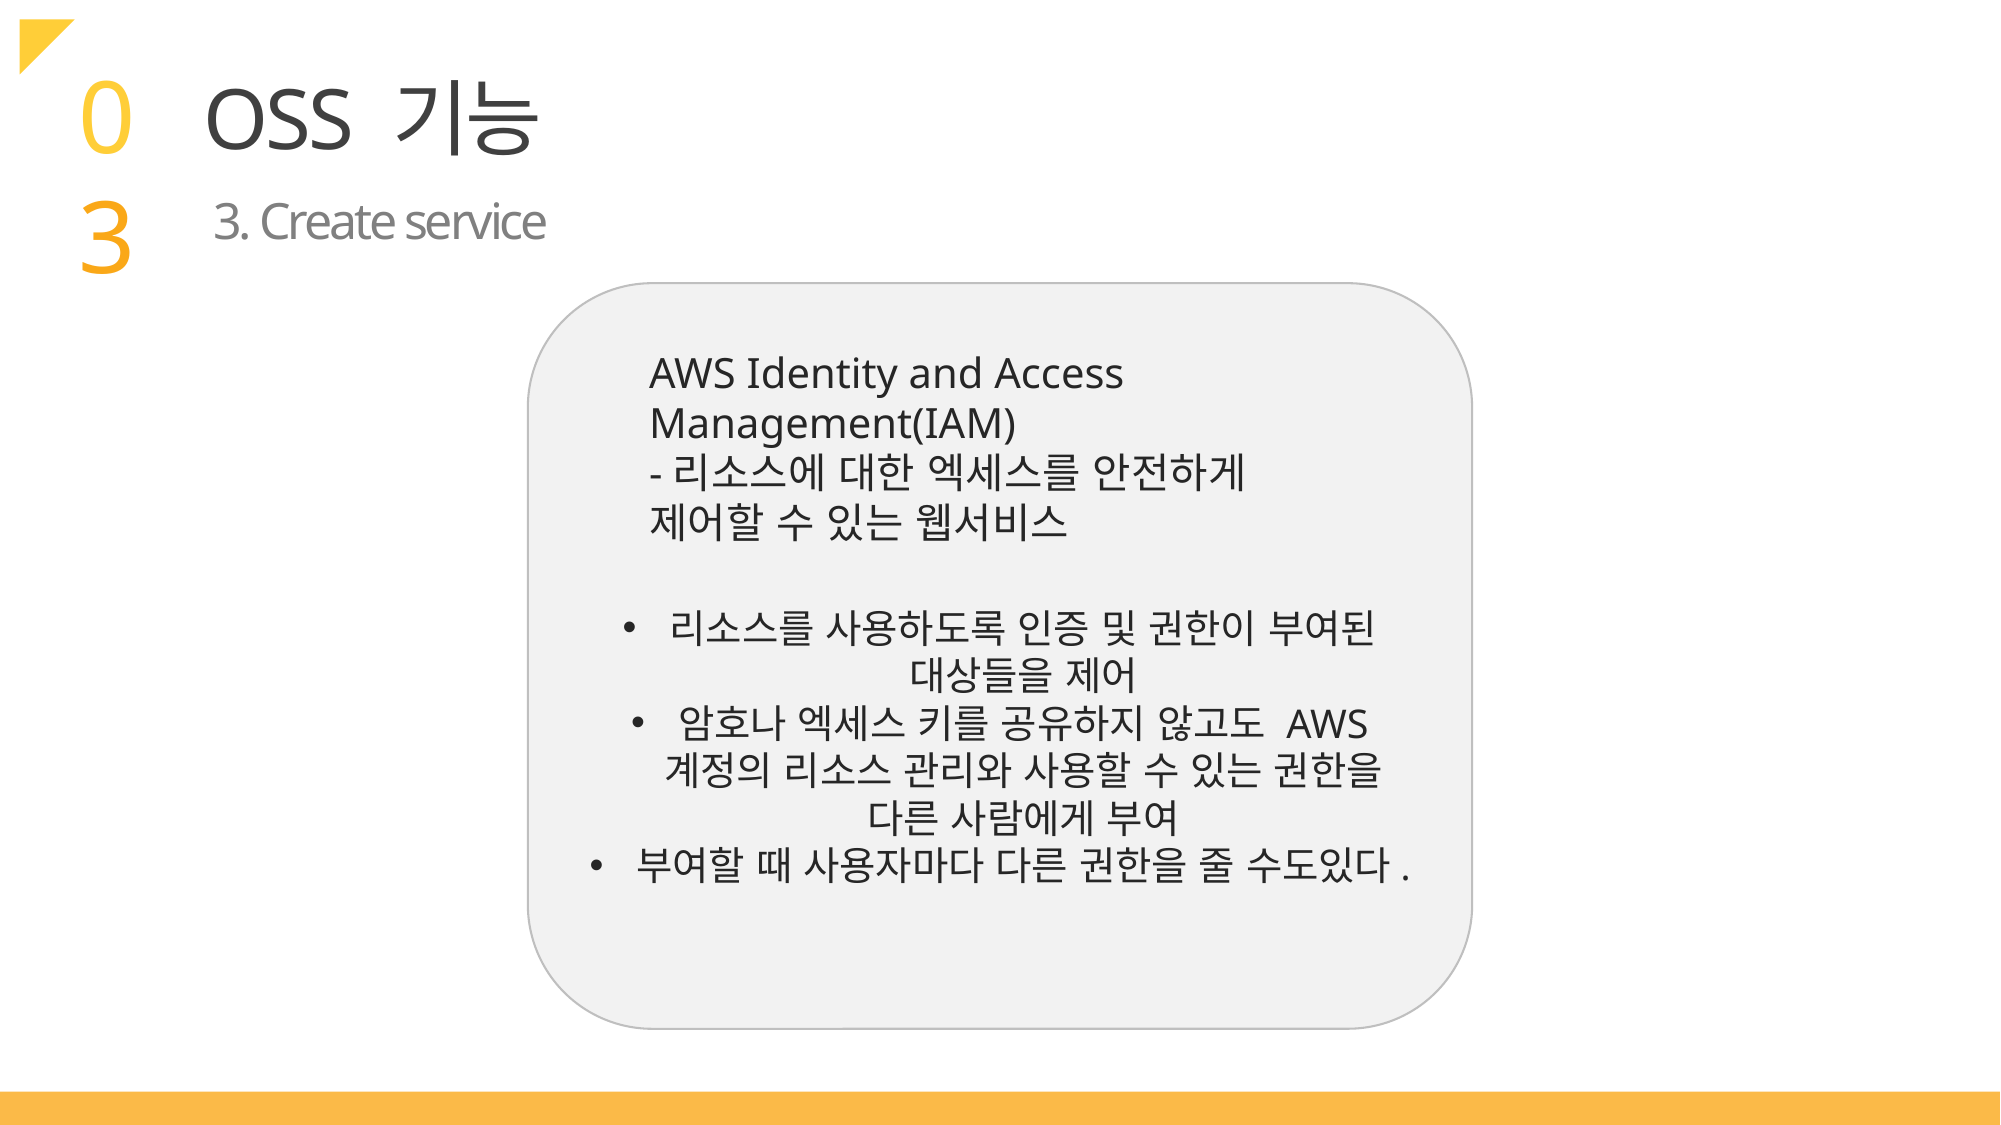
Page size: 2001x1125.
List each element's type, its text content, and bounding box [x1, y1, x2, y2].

text_box 3. Create service [198, 182, 816, 257]
text_box [0, 1091, 2000, 1125]
text_box [18, 18, 78, 77]
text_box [63, 45, 568, 183]
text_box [527, 283, 1473, 1029]
